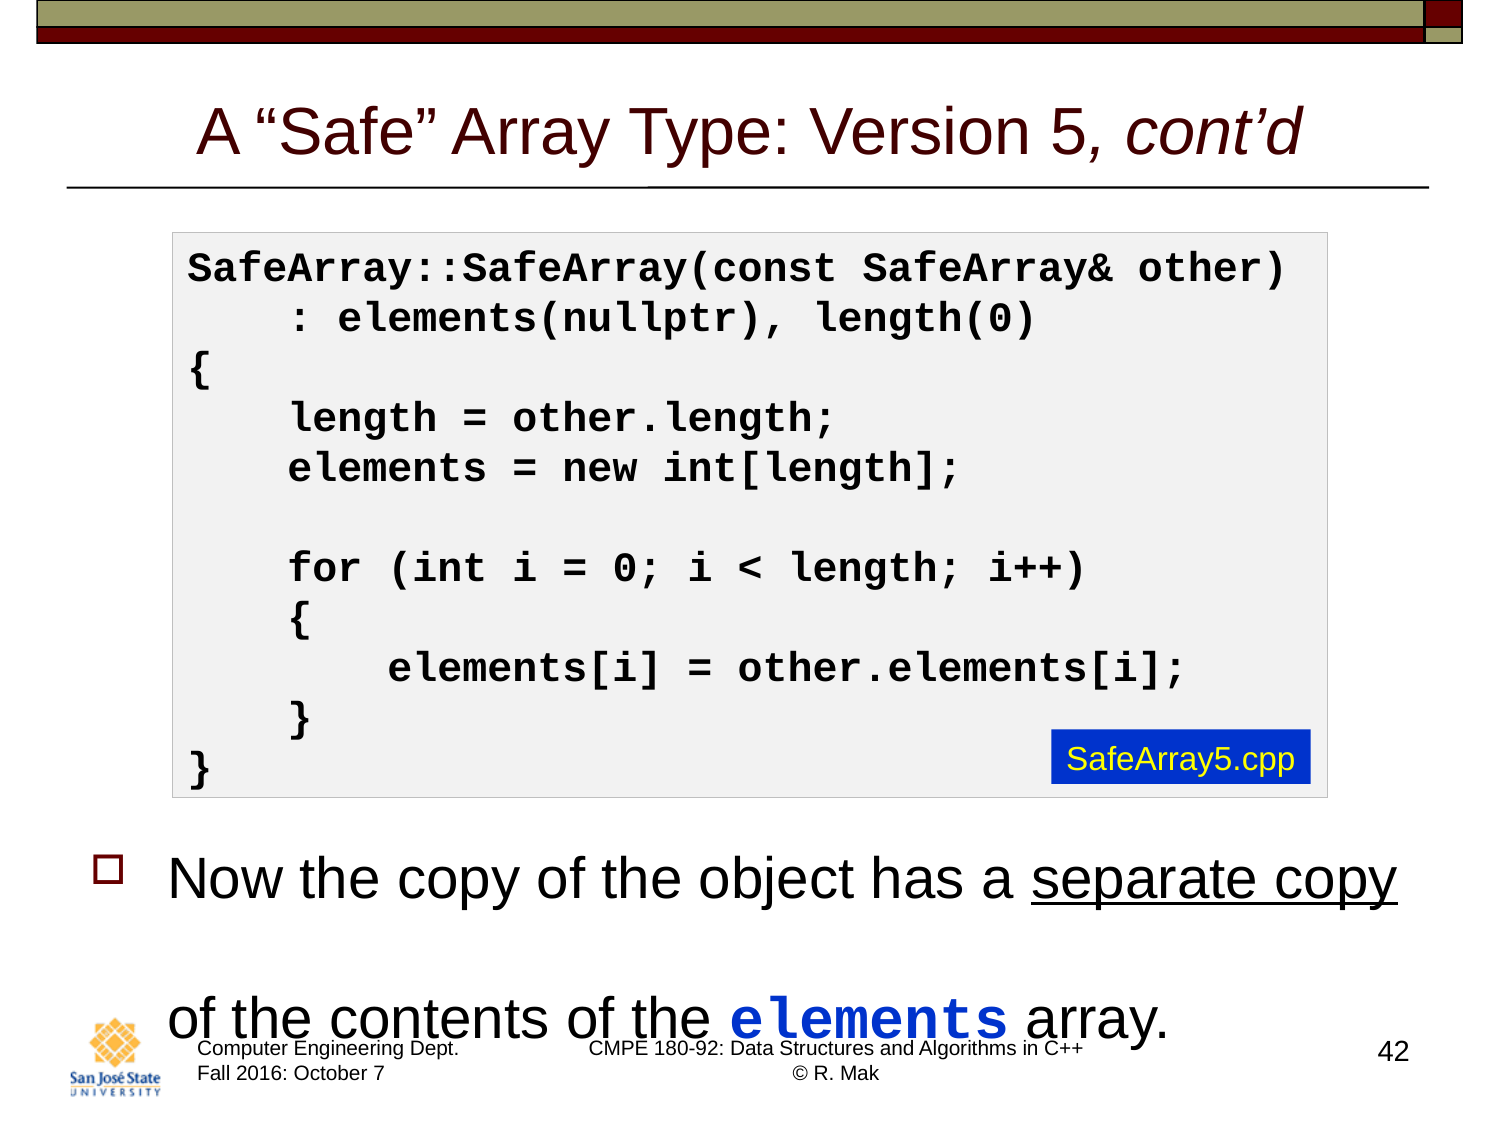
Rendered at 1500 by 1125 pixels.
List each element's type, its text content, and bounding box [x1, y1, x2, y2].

text_box SafeArray5.cpp [1051, 729, 1311, 784]
slide_number 42 [1112, 1025, 1425, 1100]
picture [60, 1012, 166, 1112]
list Now the copy of the object has a separate copy of the contents of the elements array. [75, 832, 1425, 1006]
title A “Safe” Array Type: Version 5, cont’d [75, 67, 1425, 175]
text_box SafeArray::SafeArray(const SafeArray& other) : elements(nullptr), length(0) { length = other.length; elements = new int[length]; for (int i = 0; i < length; i++) { elements[i] = other.elements[i]; } } [172, 232, 1328, 798]
